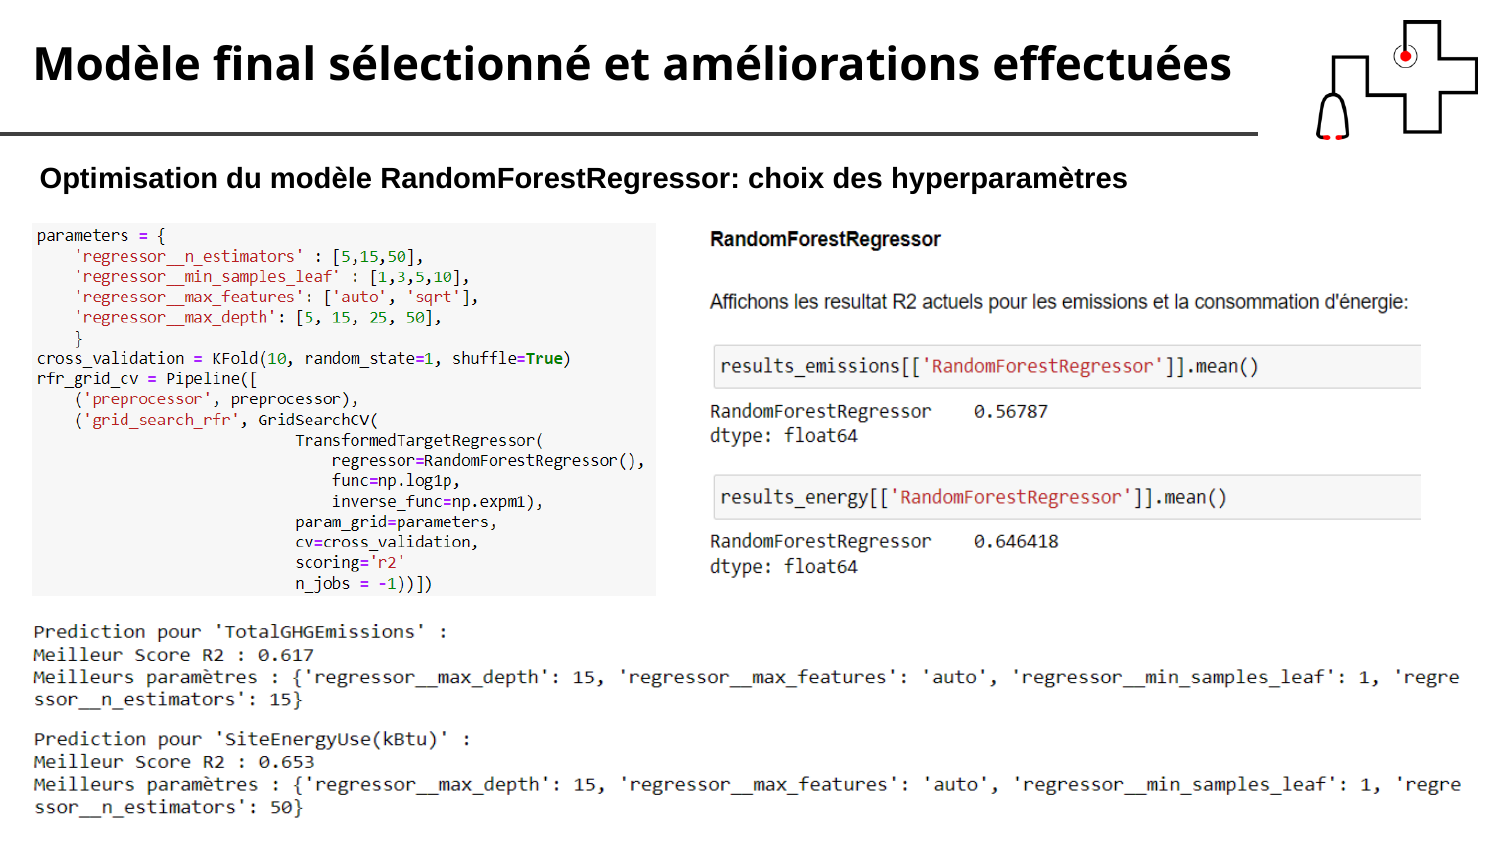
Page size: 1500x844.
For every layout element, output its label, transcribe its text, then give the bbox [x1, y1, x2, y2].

picture [704, 223, 1421, 595]
text_box Optimisation du modèle RandomForestRegressor: choix des hyperparamètres [24, 152, 1270, 202]
picture [27, 623, 1466, 718]
picture [23, 728, 1462, 823]
picture [32, 223, 656, 596]
picture [1316, 20, 1478, 140]
list Modèle final sélectionné et améliorations effectuées [17, 5, 1436, 120]
